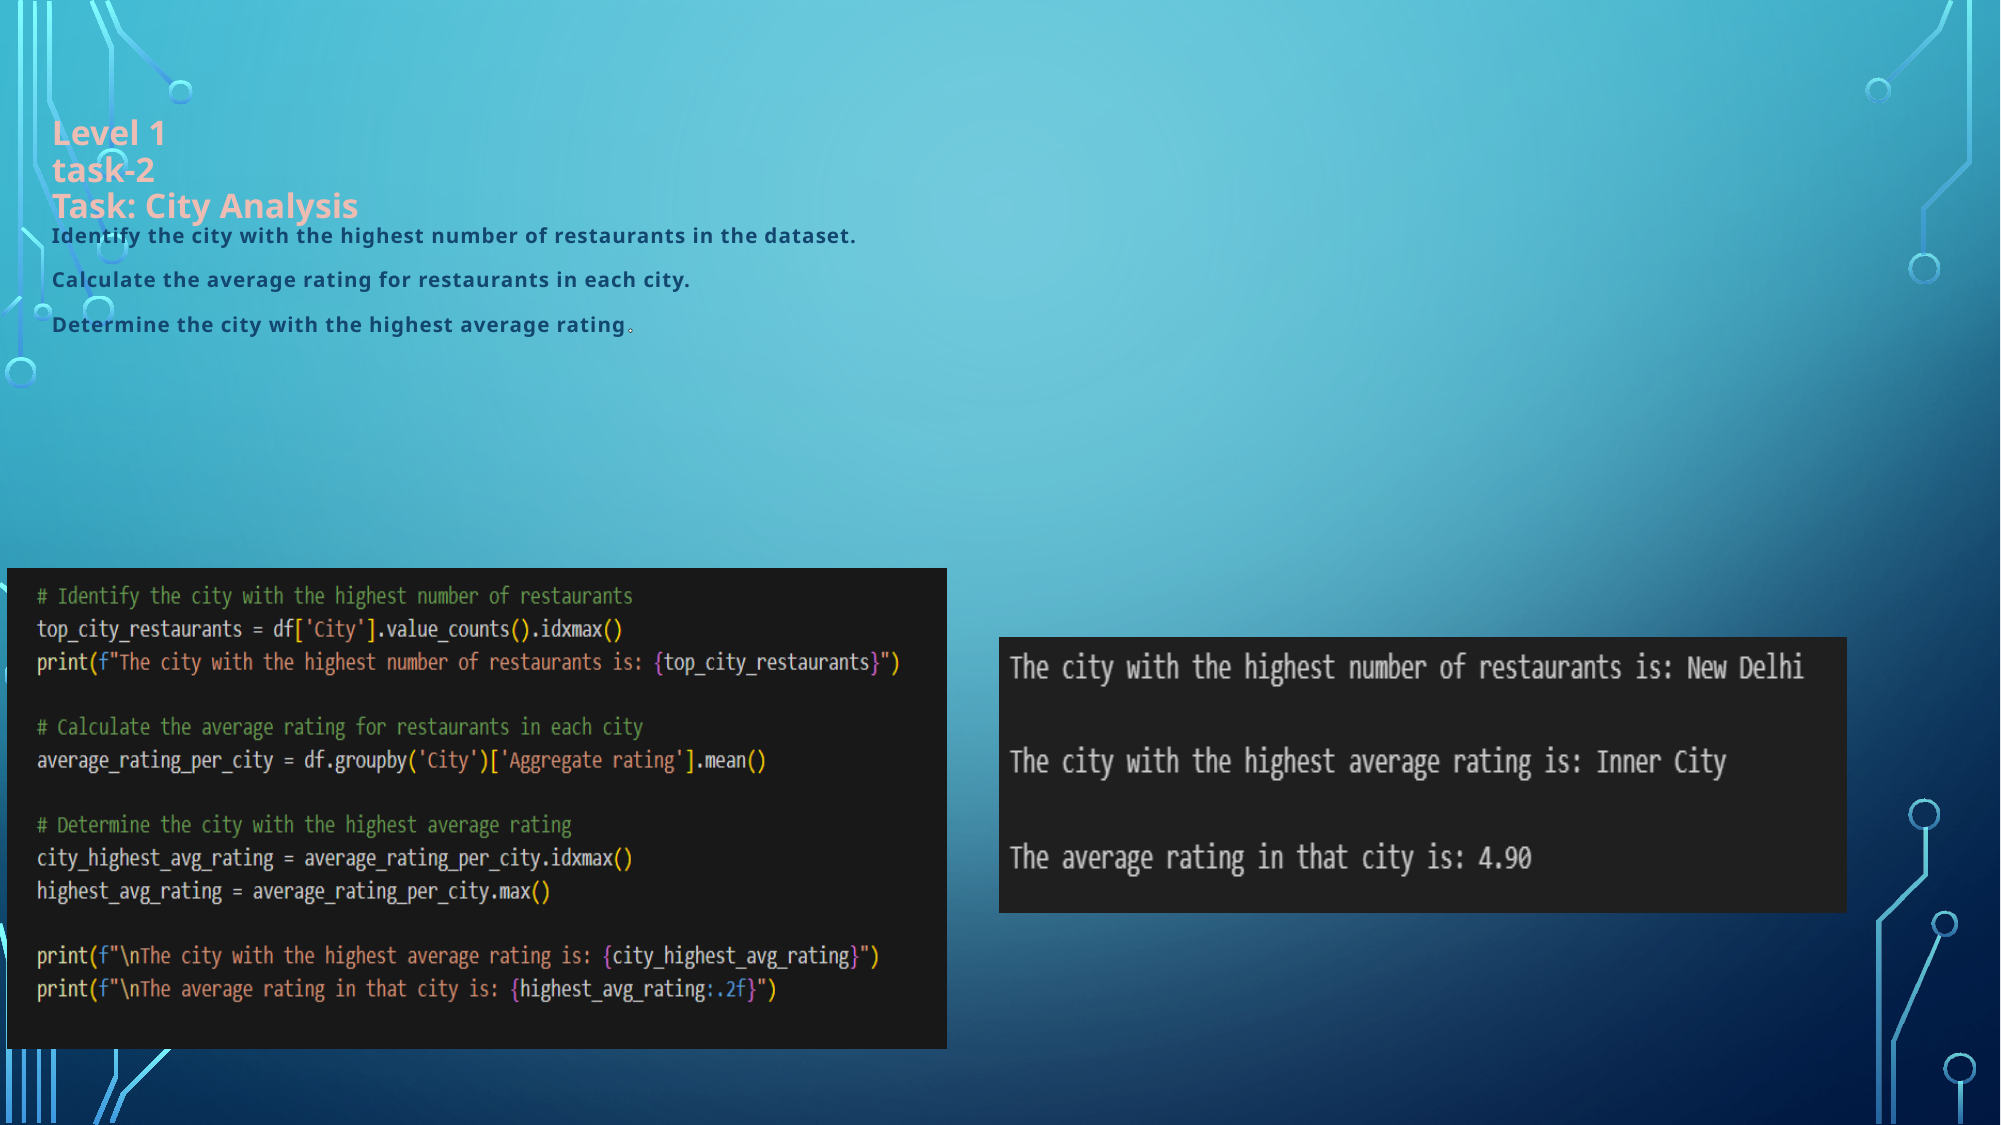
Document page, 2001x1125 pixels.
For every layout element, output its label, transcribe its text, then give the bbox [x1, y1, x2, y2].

title Level 1 task-2 Task: City Analysis Identify the city with the highest number of restaurants in the dataset. Calculate the average rating for restaurants in each city. Determine the city with the highest average rating. [36, 0, 1813, 344]
picture [999, 636, 1848, 913]
picture [7, 568, 948, 1049]
